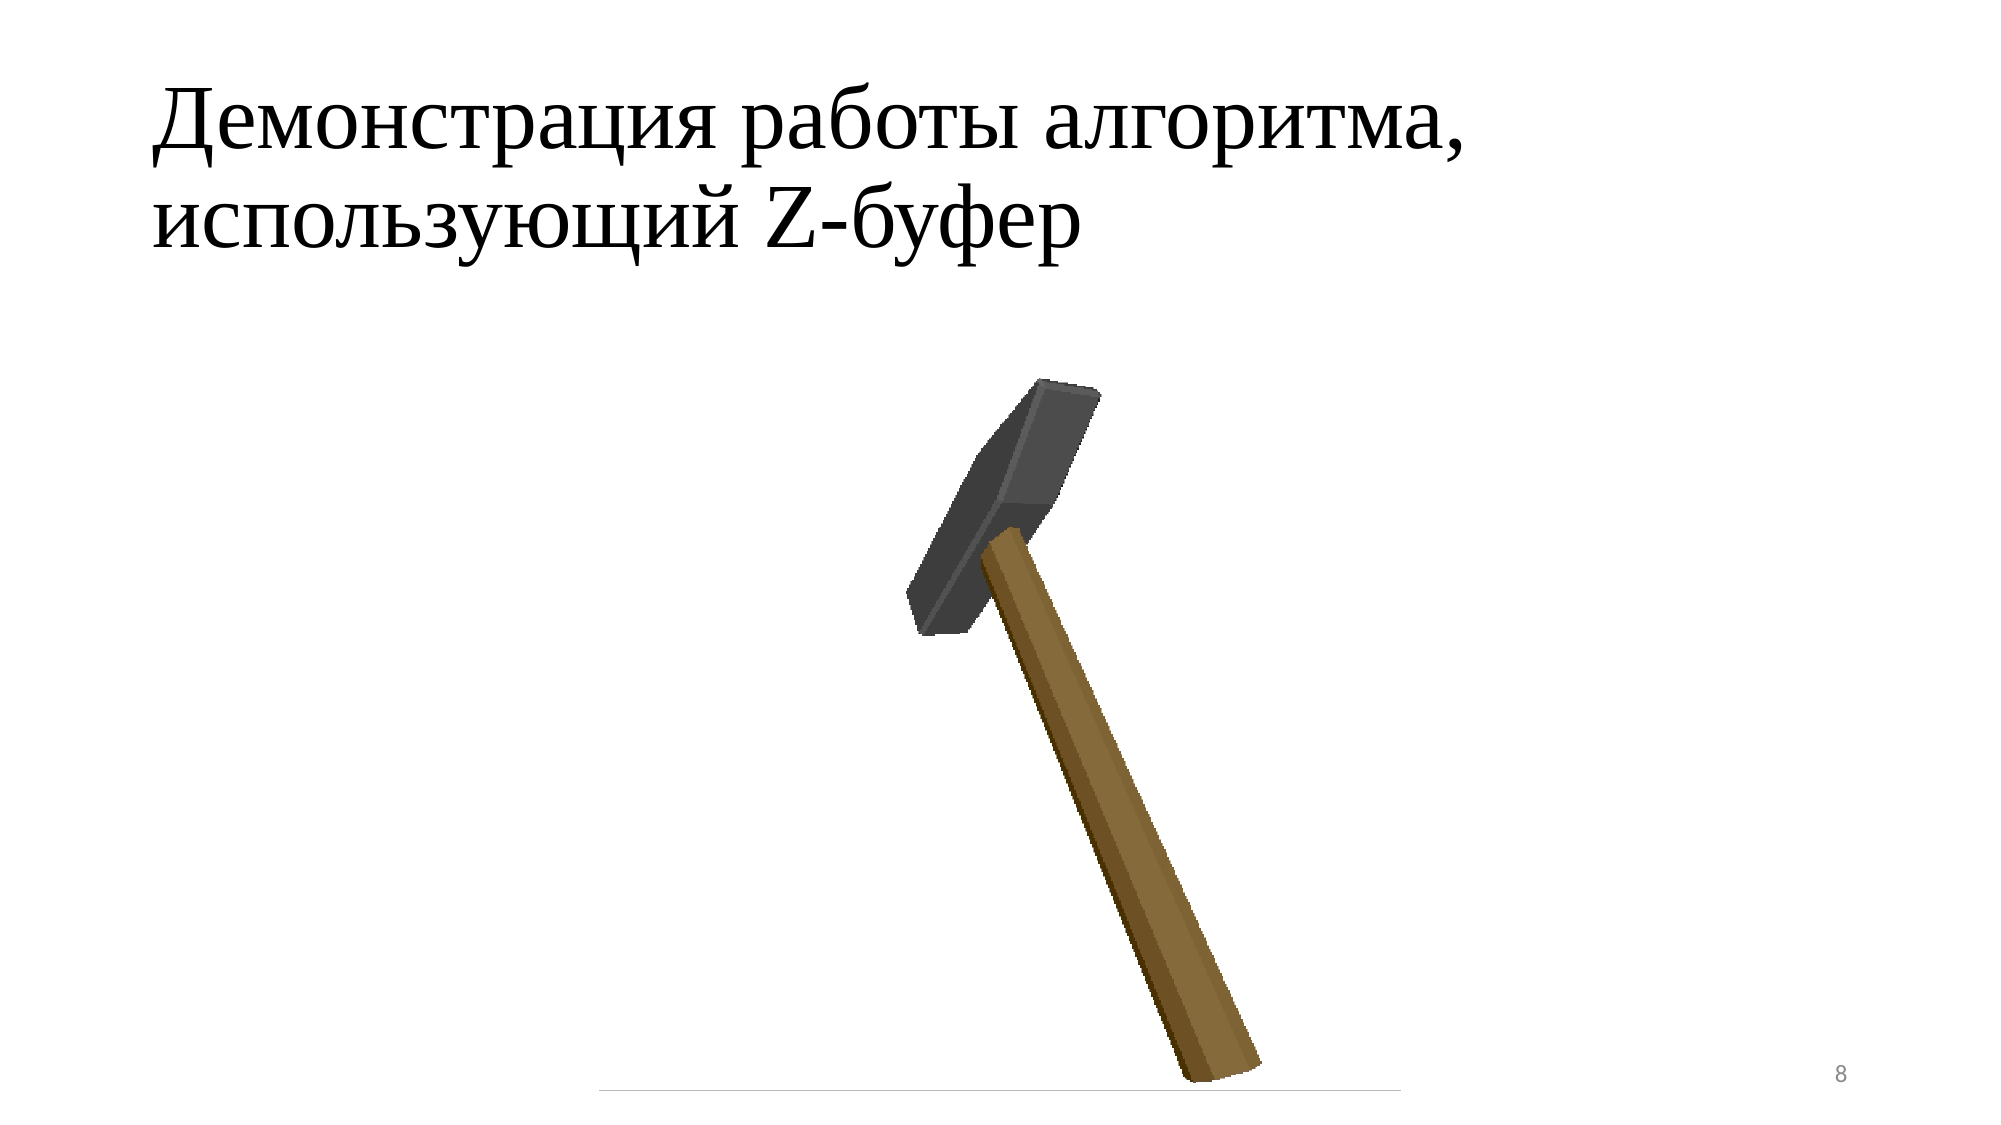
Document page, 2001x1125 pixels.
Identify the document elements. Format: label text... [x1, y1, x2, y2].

slide_number 8 [1412, 1042, 1863, 1103]
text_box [598, 288, 1402, 1092]
title Демонстрация работы алгоритма, использующий Z-буфер [137, 59, 1863, 278]
